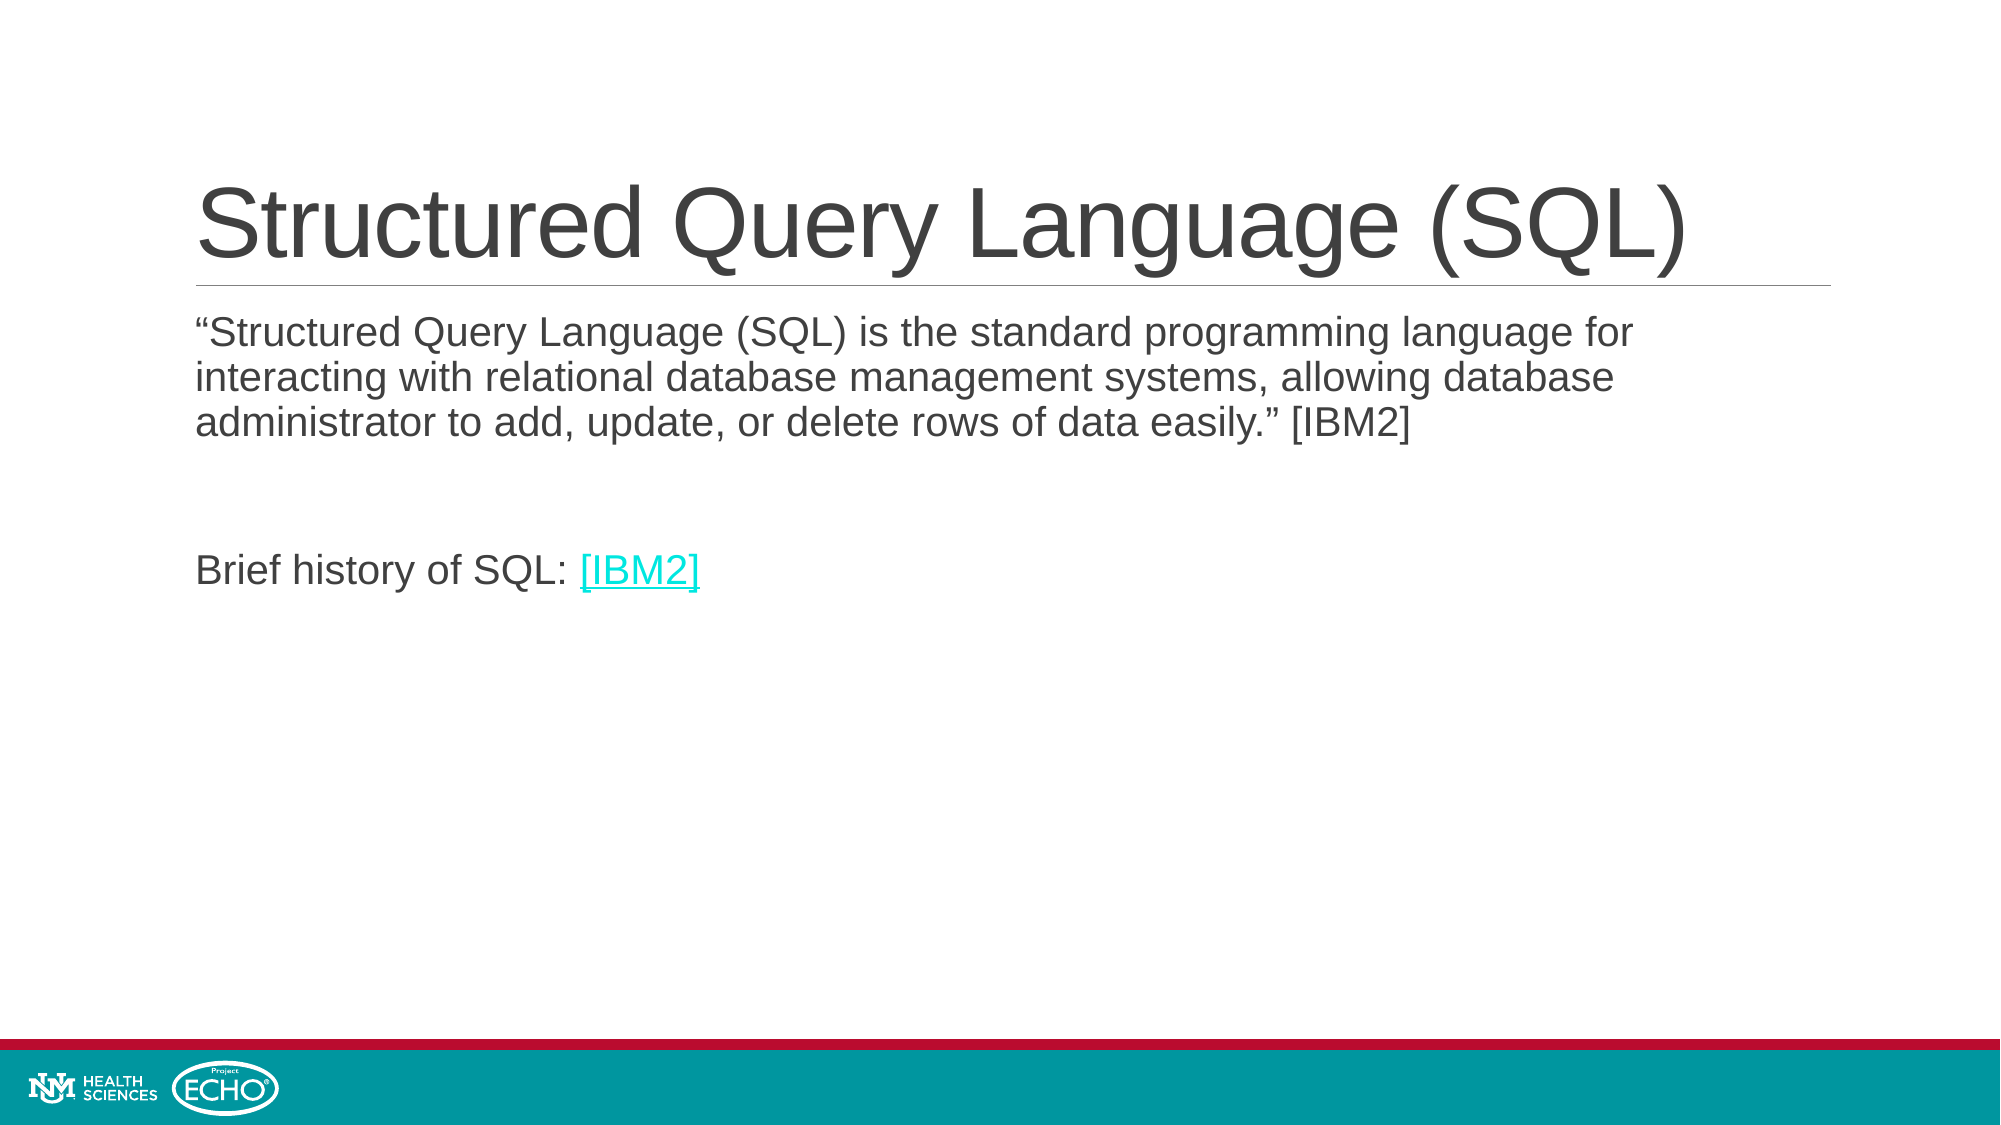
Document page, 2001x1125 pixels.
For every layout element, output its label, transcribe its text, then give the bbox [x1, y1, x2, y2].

title Structured Query Language (SQL) [180, 47, 1830, 285]
list “Structured Query Language (SQL) is the standard programming language for interacting with relational database management systems, allowing database administrator to add, update, or delete rows of data easily.” [IBM2] Brief history of SQL: [IBM2] [180, 302, 1830, 963]
